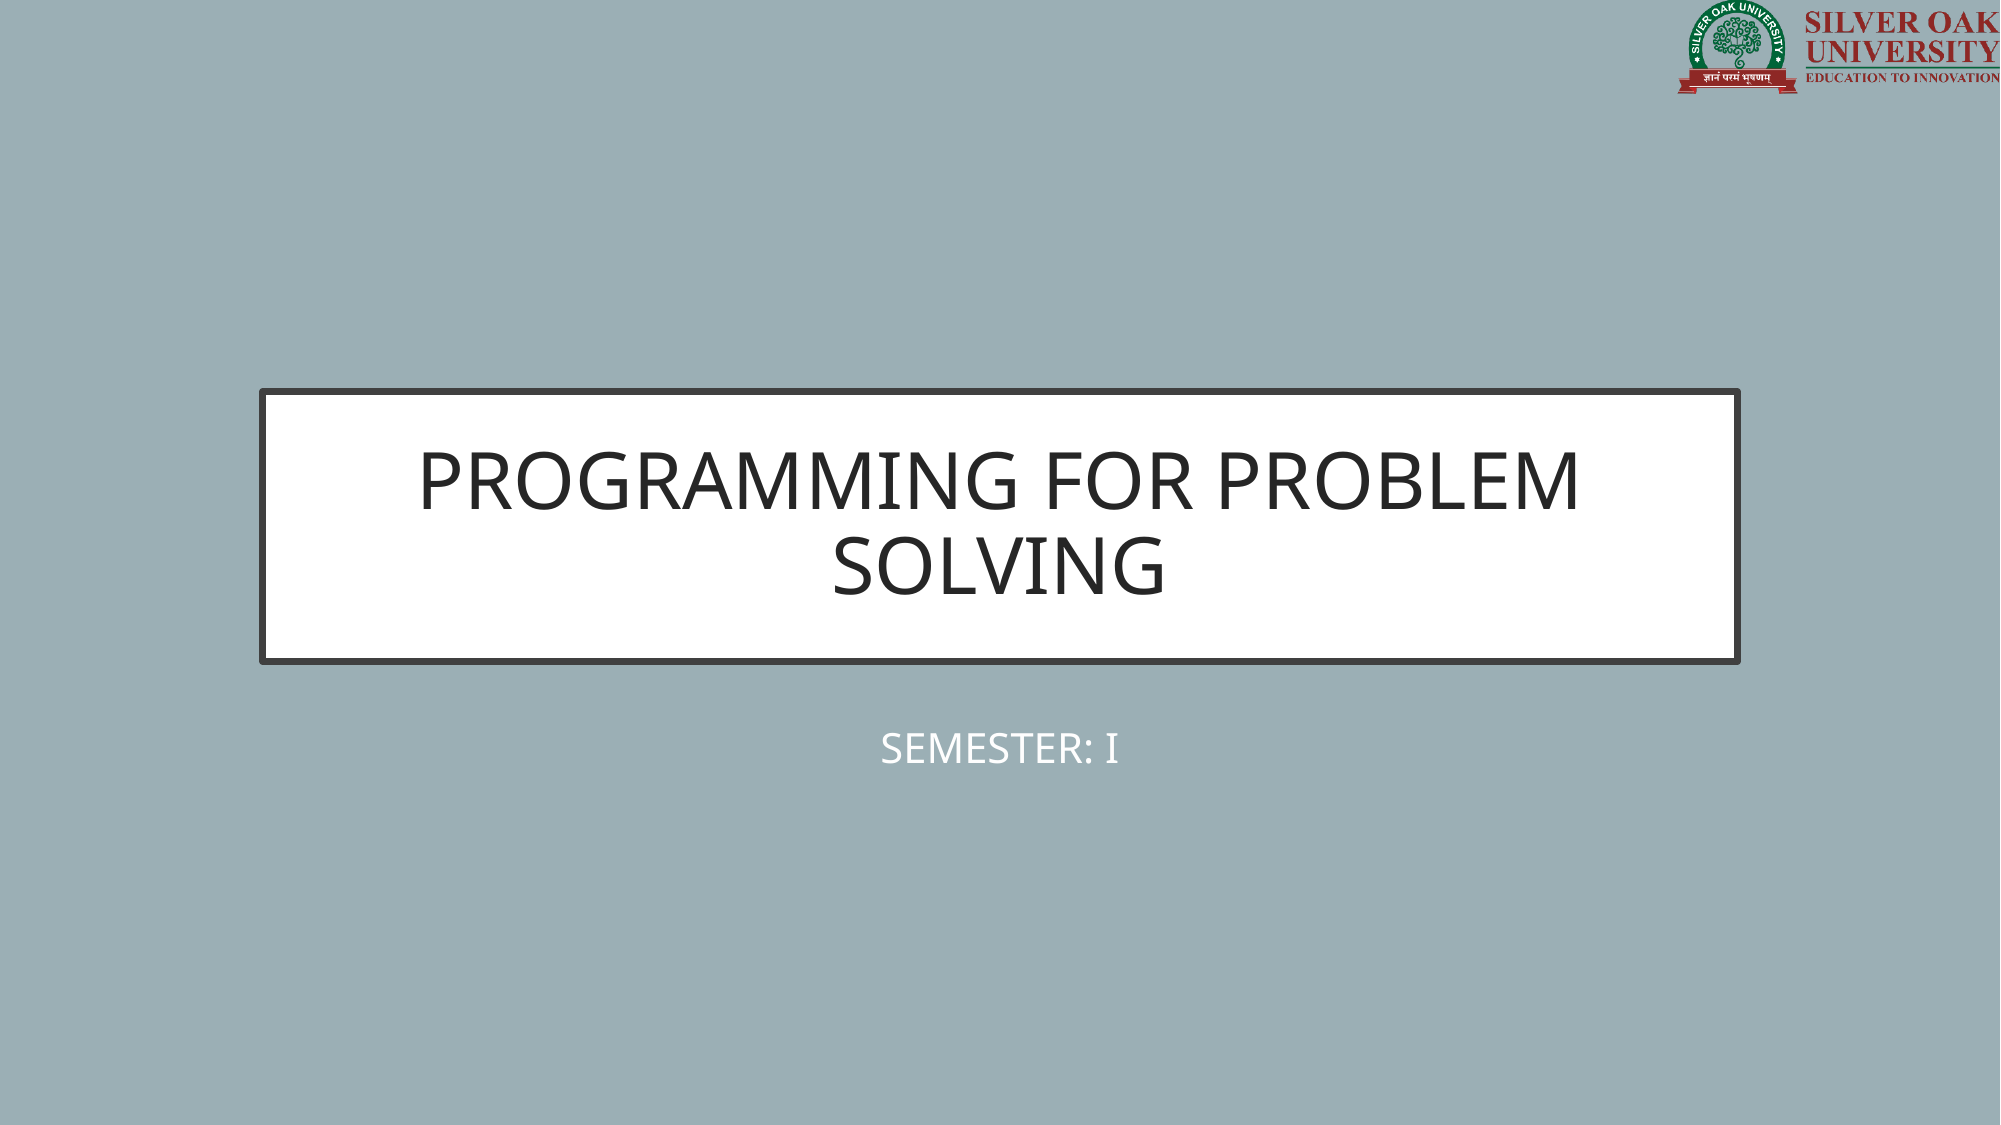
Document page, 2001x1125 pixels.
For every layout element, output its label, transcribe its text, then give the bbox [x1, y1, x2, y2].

title PROGRAMMING FOR PROBLEM SOLVING [259, 388, 1741, 665]
picture [1677, 0, 2000, 94]
subtitle SEMESTER: I [442, 713, 1558, 918]
